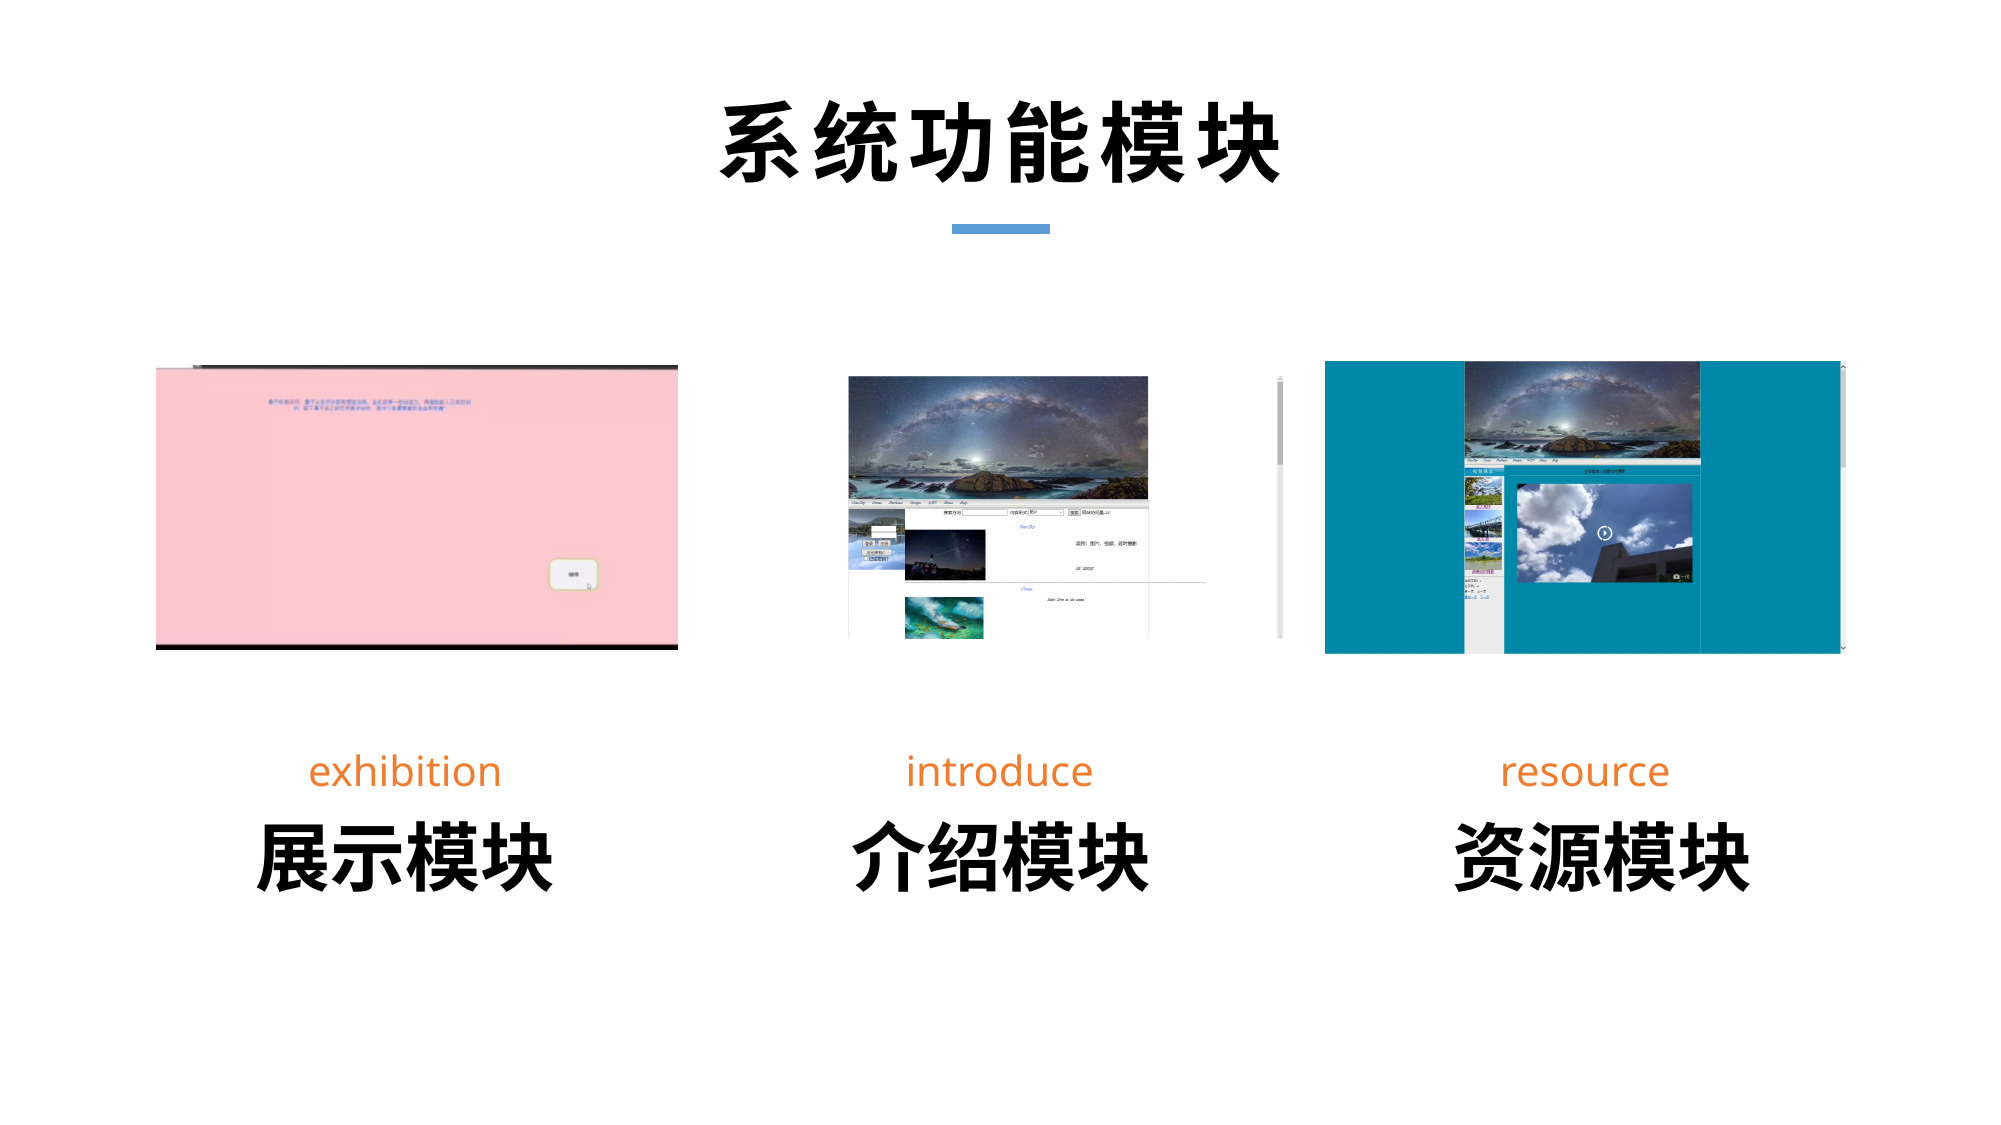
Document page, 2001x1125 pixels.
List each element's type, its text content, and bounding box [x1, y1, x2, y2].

picture [1517, 484, 1692, 582]
text_box 介绍模块 [836, 803, 1167, 908]
text_box resource [1485, 737, 1686, 803]
picture [719, 376, 1283, 639]
text_box 系统功能模块 [701, 80, 1299, 201]
text_box 展示模块 [240, 803, 571, 908]
text_box 资源模块 [1437, 803, 1768, 908]
picture [1841, 361, 1846, 654]
picture [156, 365, 678, 650]
text_box introduce [890, 737, 1109, 803]
picture [1465, 361, 1702, 654]
text_box exhibition [293, 737, 518, 803]
